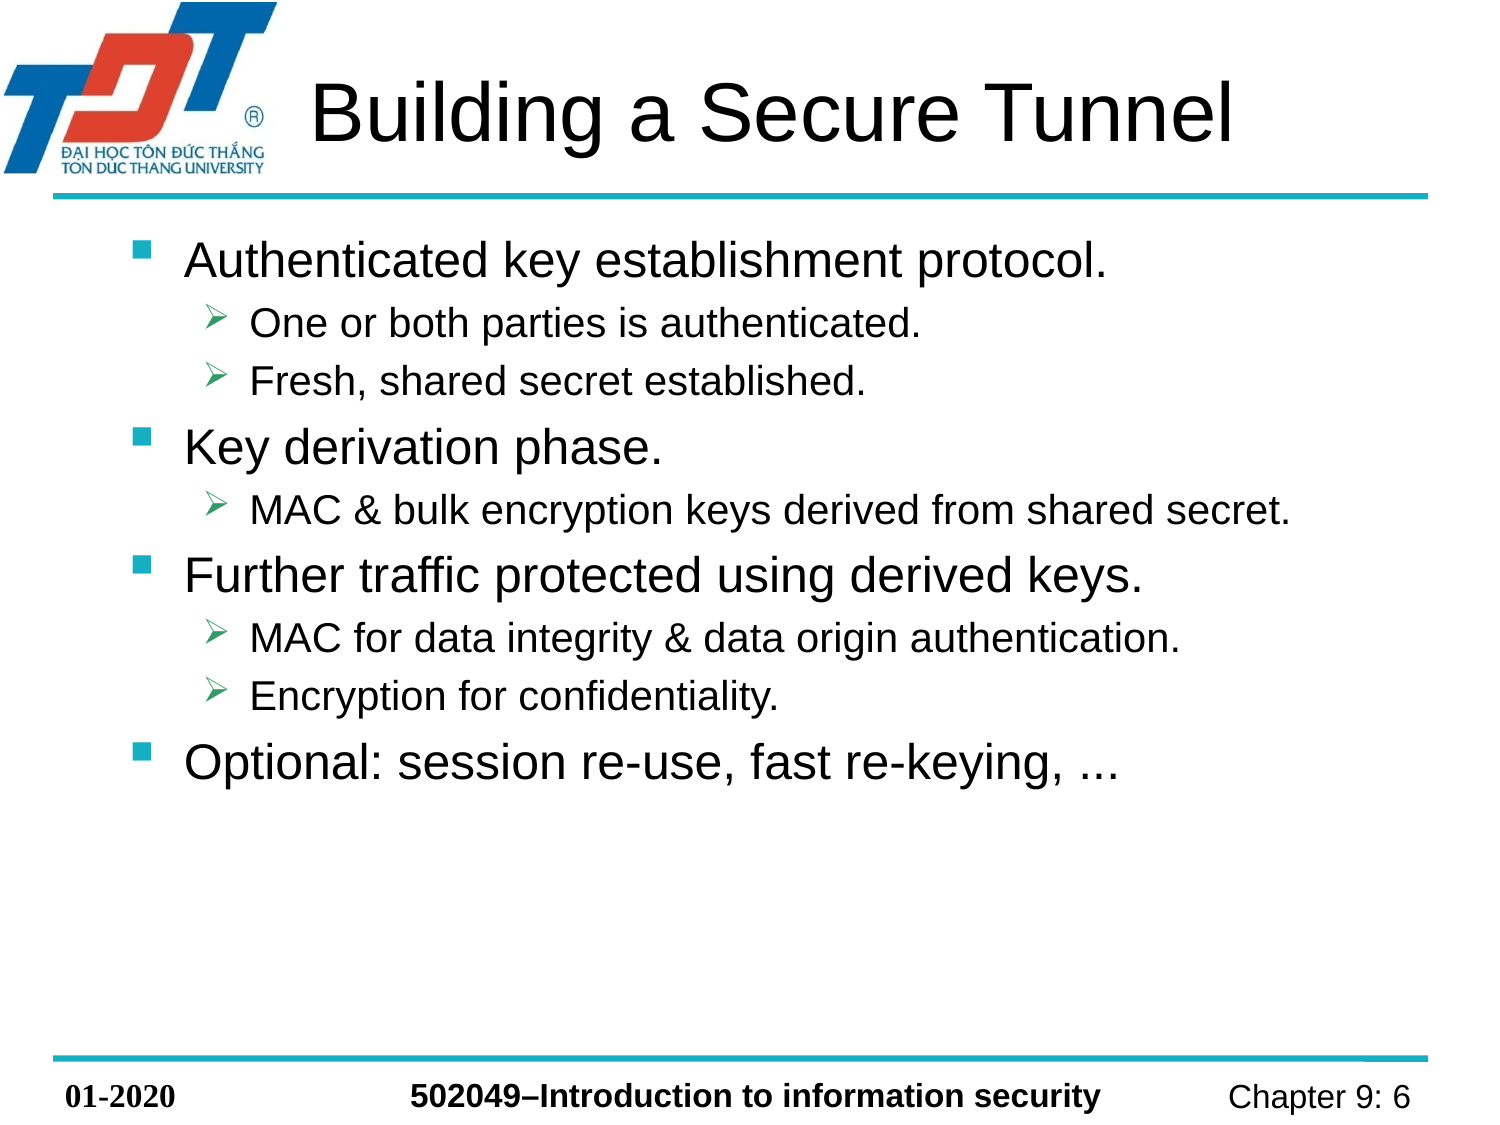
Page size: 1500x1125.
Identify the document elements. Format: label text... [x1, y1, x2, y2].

list Authenticated key establishment protocol. One or both parties is authenticated. Fresh, shared secret established. Key derivation phase. MAC & bulk encryption keys derived from shared secret. Further traffic protected using derived keys. MAC for data integrity & data origin authentication. Encryption for confidentiality. Optional: session re-use, fast re-keying, ... [112, 220, 1388, 1035]
picture [3, 2, 277, 174]
title Building a Secure Tunnel [295, 42, 1500, 173]
